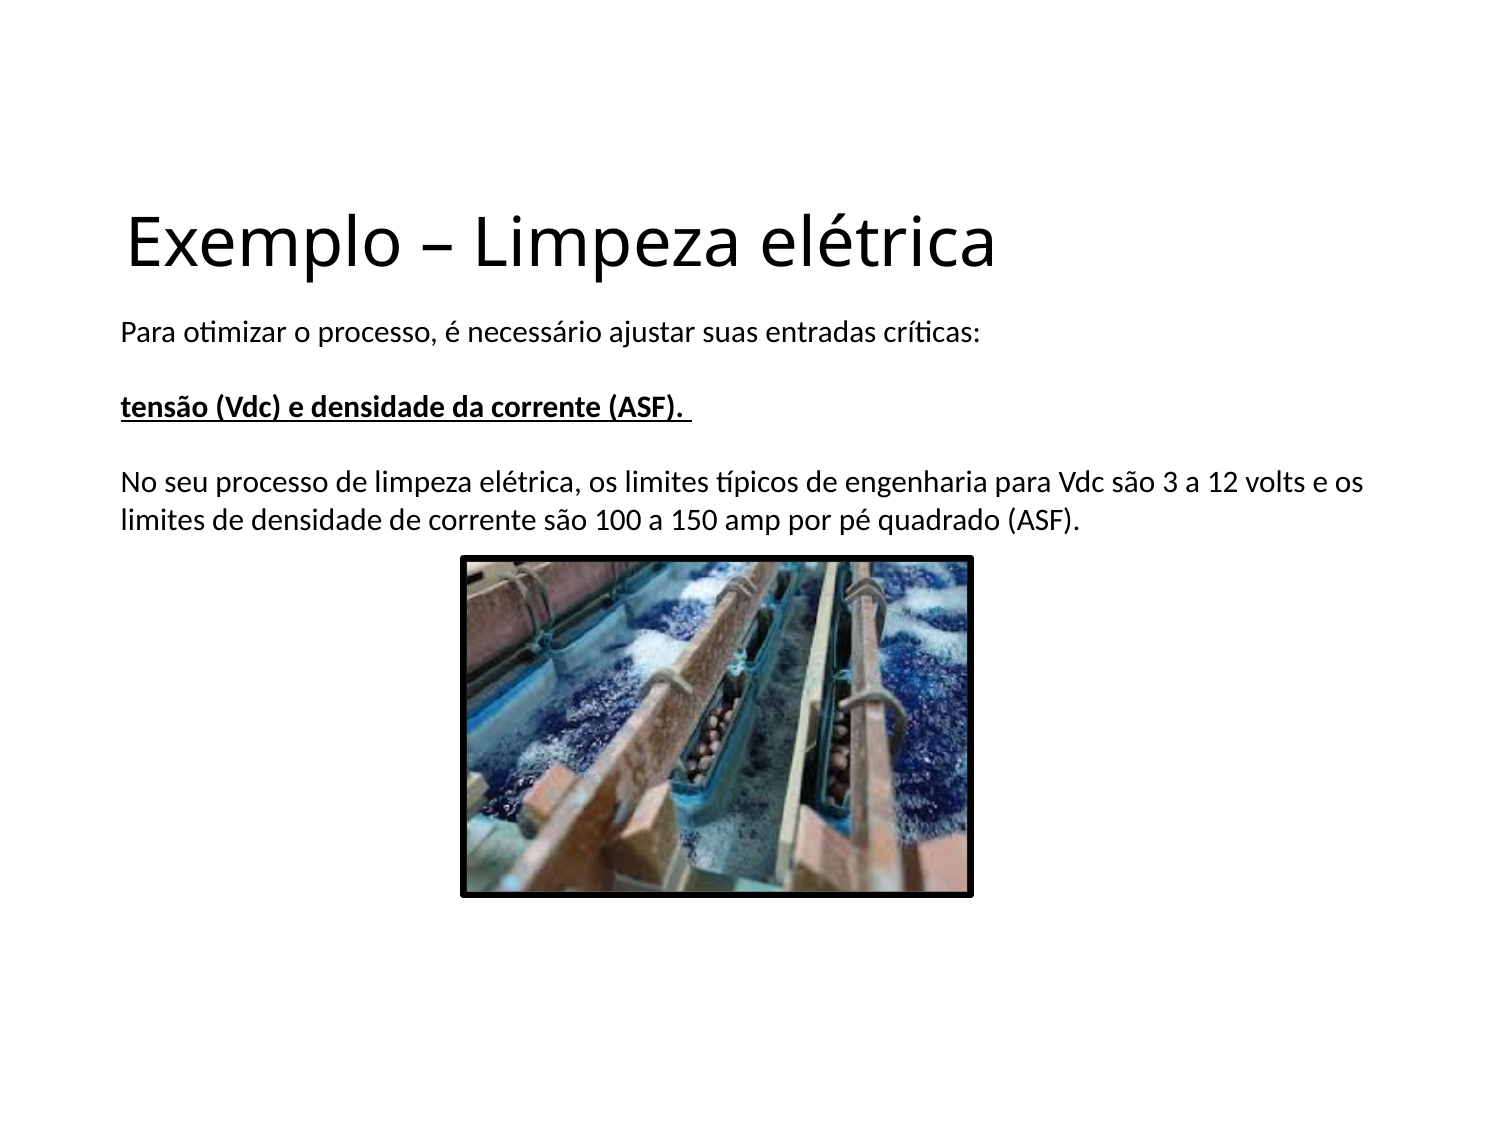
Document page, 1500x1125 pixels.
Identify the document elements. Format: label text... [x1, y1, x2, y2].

text_box Exemplo – Limpeza elétrica [110, 190, 1148, 305]
picture [466, 560, 968, 892]
text_box Para otimizar o processo, é necessário ajustar suas entradas críticas: tensão (Vdc) e densidade da corrente (ASF). No seu processo de limpeza elétrica, os limites típicos de engenharia para Vdc são 3 a 12 volts e os limites de densidade de corrente são 100 a 150 amp por pé quadrado (ASF). [105, 304, 1386, 544]
